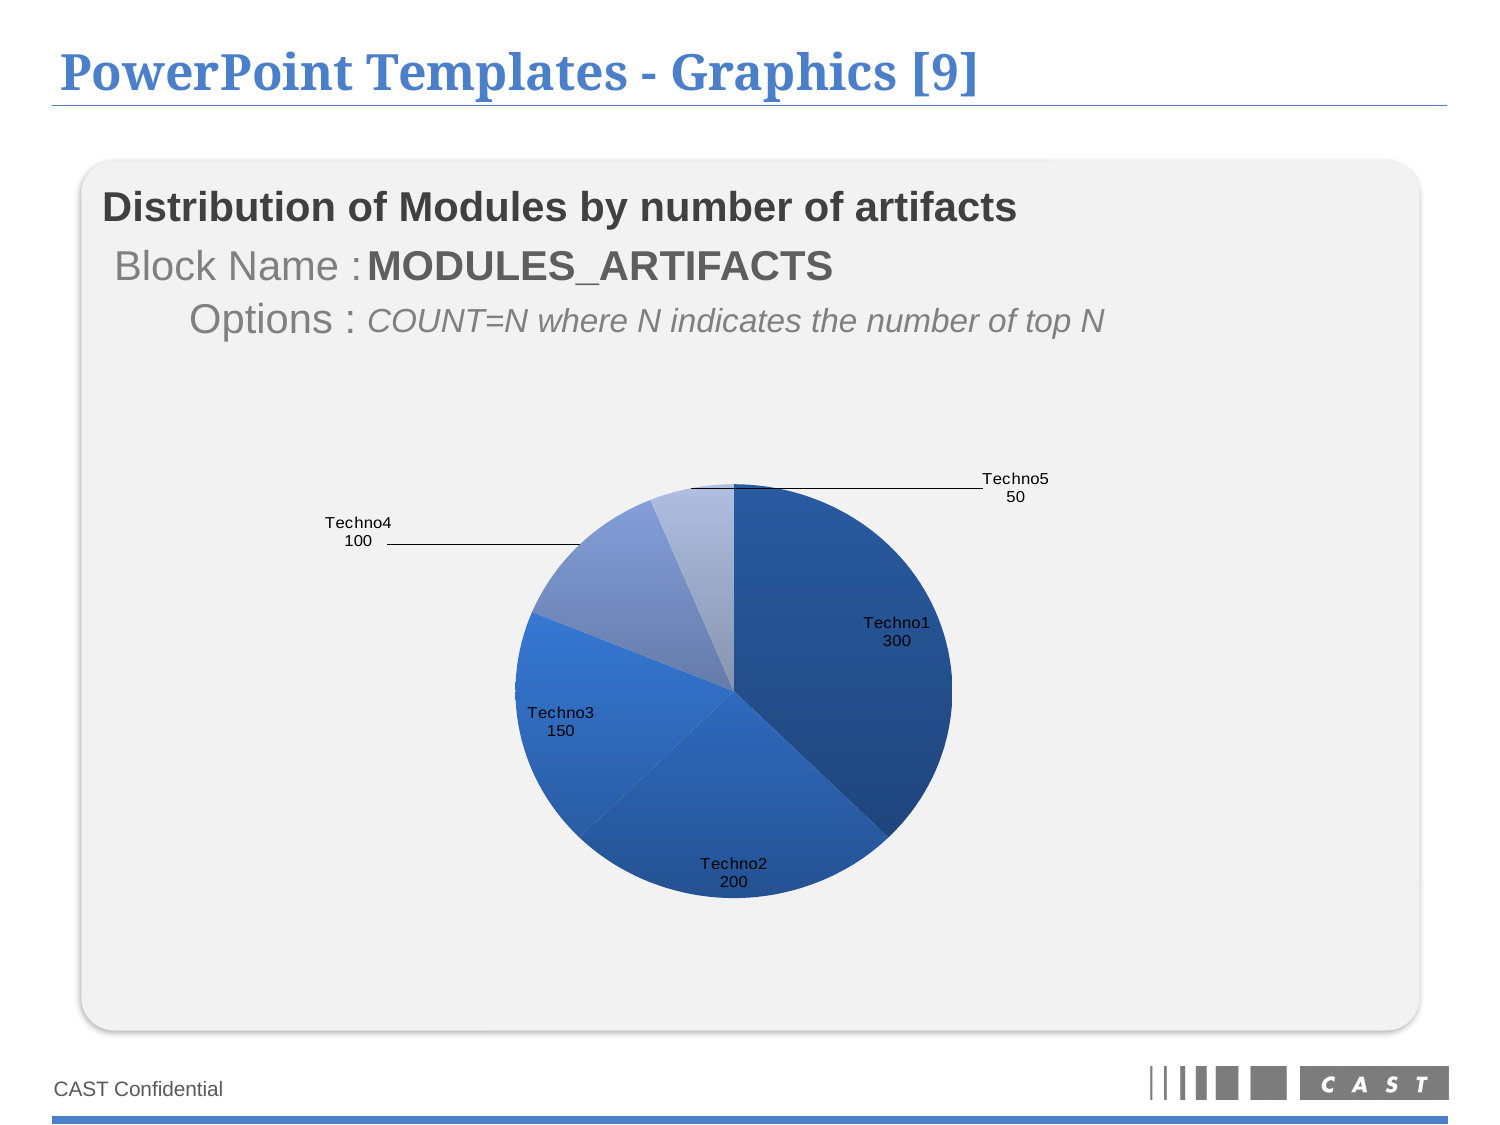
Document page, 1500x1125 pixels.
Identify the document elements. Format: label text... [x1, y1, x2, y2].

text_box COUNT=N where N indicates the number of top N [371, 292, 1441, 347]
picture [1149, 1066, 1450, 1100]
text_box Block Name : [99, 231, 378, 297]
text_box [88, 160, 1421, 231]
text_box [80, 238, 1421, 1032]
chart [324, 444, 1223, 925]
text_box Distribution of Modules by number of artifacts [72, 172, 1409, 238]
title PowerPoint Templates - Graphics [9] [52, 38, 1448, 102]
text_box MODULES_ARTIFACTS [378, 231, 1441, 292]
text_box Options : [174, 284, 371, 349]
